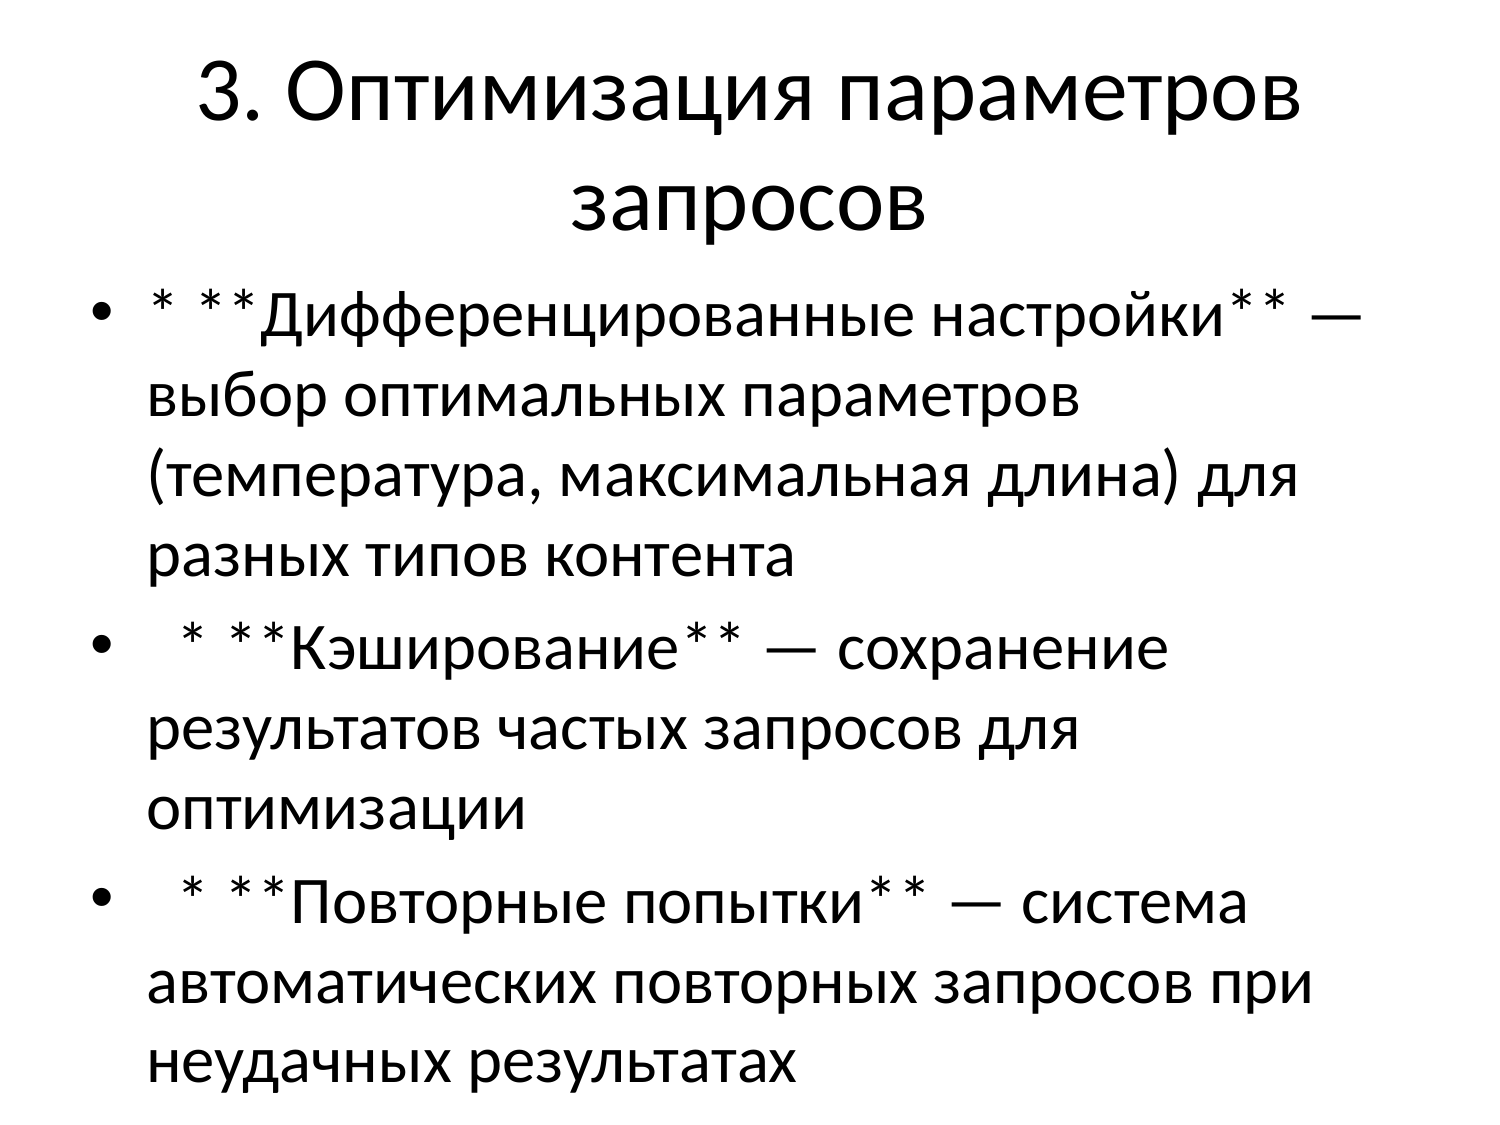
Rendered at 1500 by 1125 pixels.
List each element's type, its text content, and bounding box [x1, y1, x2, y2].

title 3. Оптимизация параметров запросов [75, 45, 1425, 233]
list * **Дифференцированные настройки** — выбор оптимальных параметров (температура, максимальная длина) для разных типов контента * **Кэширование** — сохранение результатов частых запросов для оптимизации * **Повторные попытки** — система автоматических повторных запросов при неудачных результатах # [75, 262, 1425, 1005]
